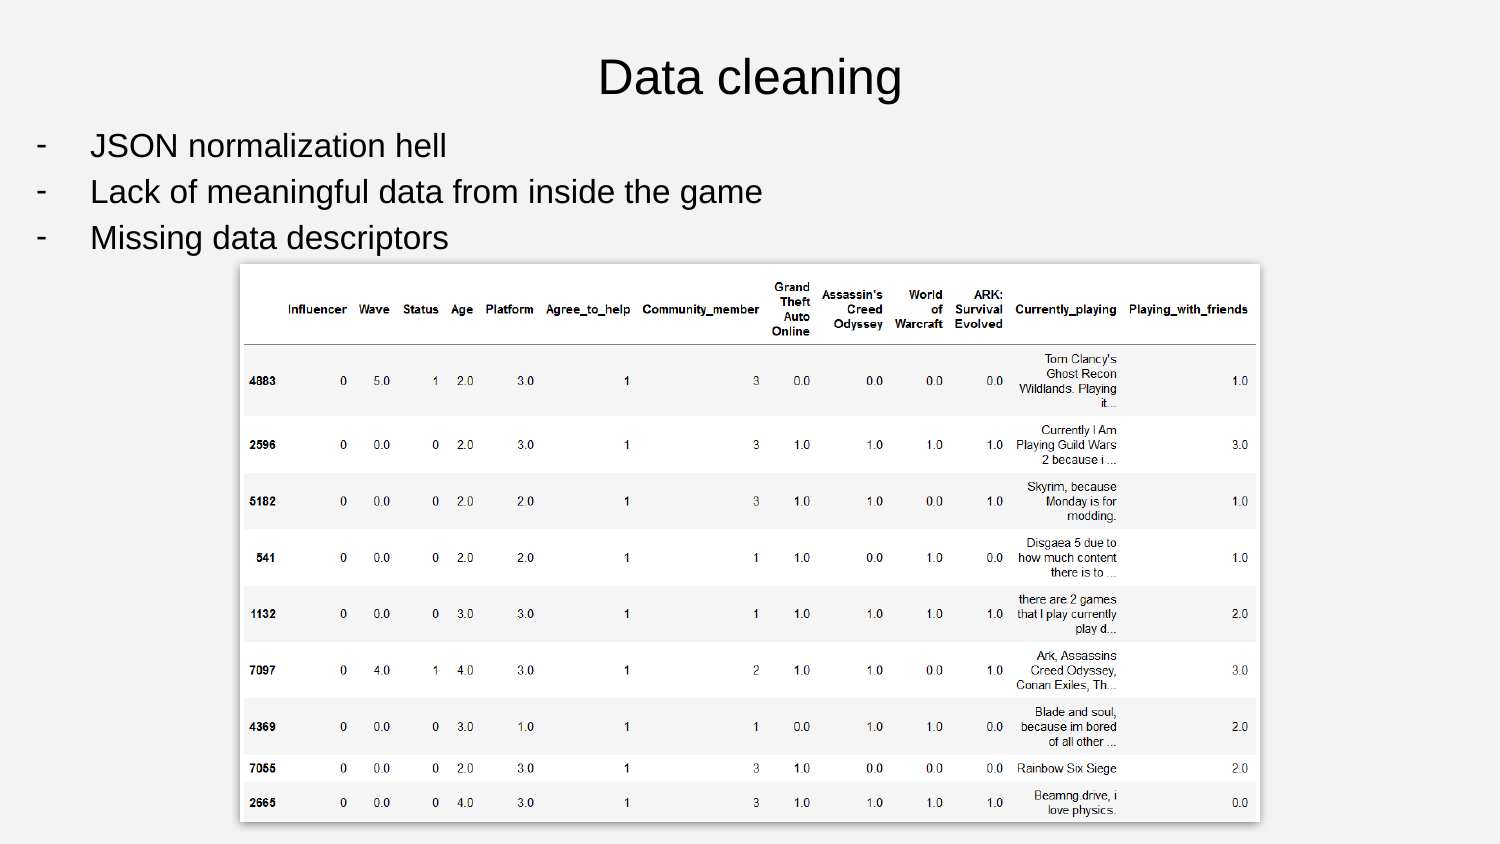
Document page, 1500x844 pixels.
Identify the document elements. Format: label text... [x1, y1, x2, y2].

text_box Data cleaning [0, 1, 1500, 103]
text_box JSON normalization hell Lack of meaningful data from inside the game Missing data descriptors [0, 103, 1500, 264]
picture [240, 263, 1261, 822]
